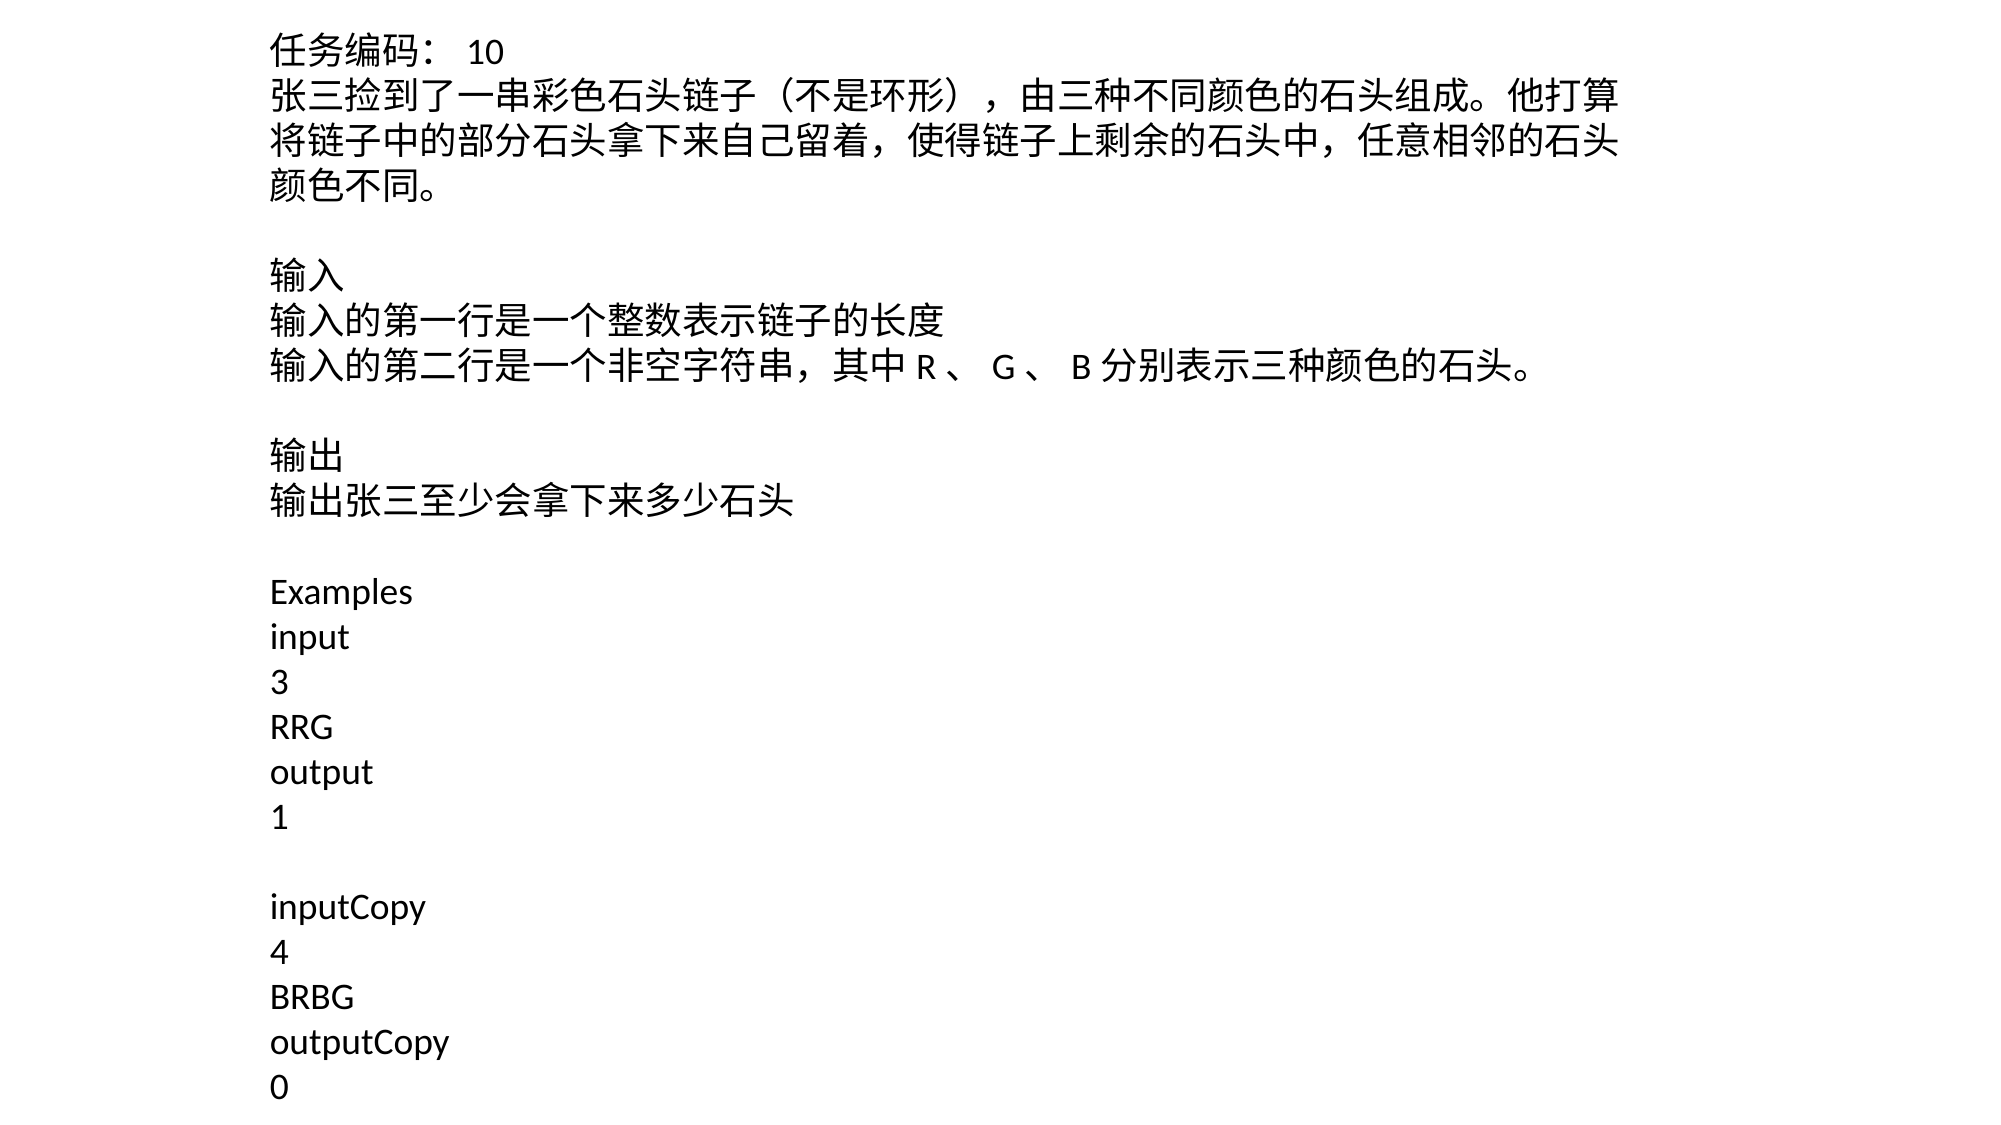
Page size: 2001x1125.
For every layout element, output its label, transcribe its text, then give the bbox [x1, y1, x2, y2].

text_box 任务编码：10 张三捡到了一串彩色石头链子（不是环形），由三种不同颜色的石头组成。他打算将链子中的部分石头拿下来自己留着，使得链子上剩余的石头中，任意相邻的石头颜色不同。 输入 输入的第一行是一个整数表示链子的长度 输入的第二行是一个非空字符串，其中R、G、B分别表示三种颜色的石头。 输出 输出张三至少会拿下来多少石头 Examples input 3 RRG output 1 inputCopy 4 BRBG outputCopy 0 [255, 19, 1654, 1115]
